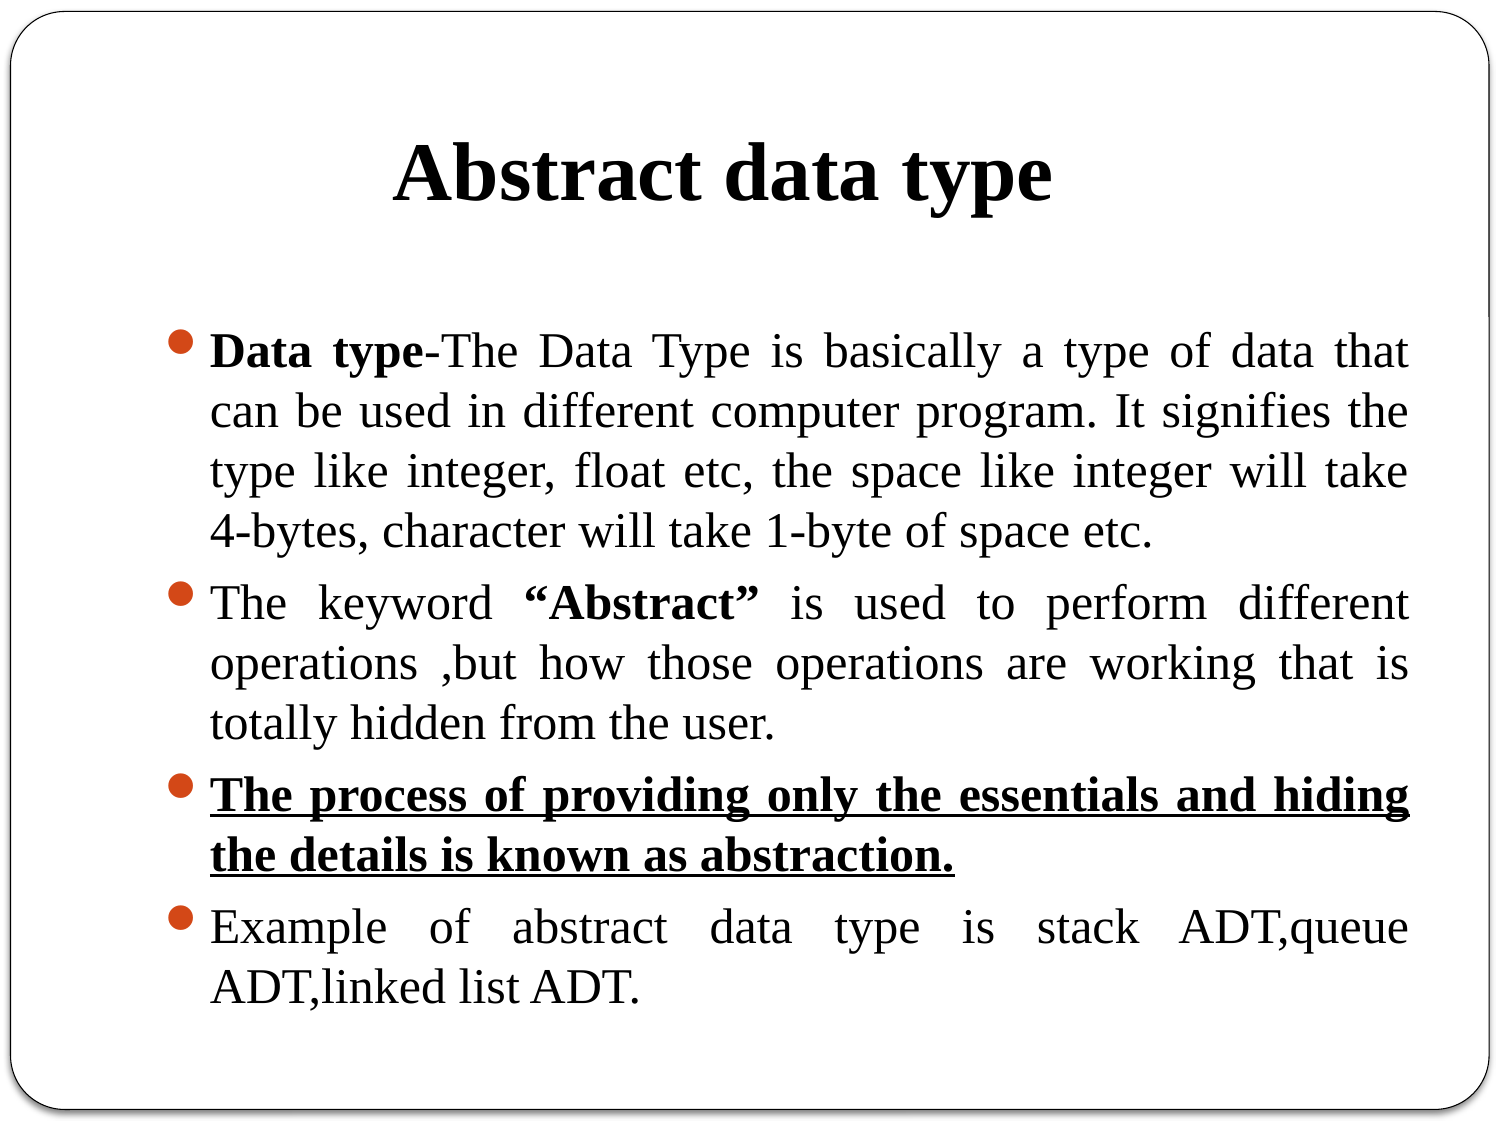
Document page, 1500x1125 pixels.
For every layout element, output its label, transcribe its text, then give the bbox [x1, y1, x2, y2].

list Data type-The Data Type is basically a type of data that can be used in different computer program. It signifies the type like integer, float etc, the space like integer will take 4-bytes, character will take 1-byte of space etc. The keyword “Abstract” is used to perform different operations ,but how those operations are working that is totally hidden from the user. The process of providing only the essentials and hiding the details is known as abstraction. Example of abstract data type is stack ADT,queue ADT,linked list ADT. [150, 237, 1425, 1038]
title Abstract data type [150, 45, 1425, 233]
